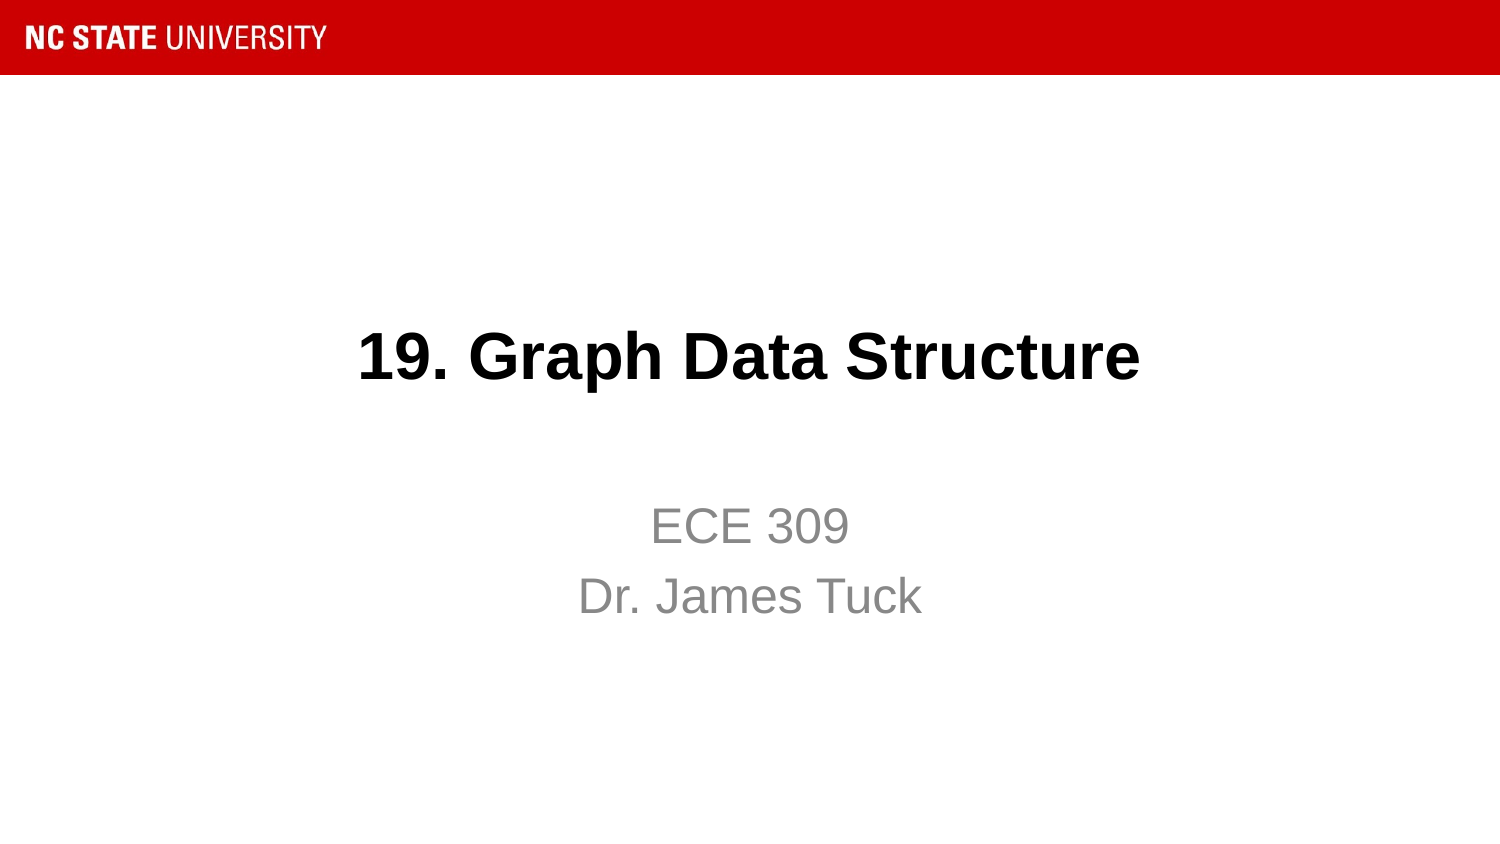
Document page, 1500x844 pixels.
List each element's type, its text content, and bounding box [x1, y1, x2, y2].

title 19. Graph Data Structure [112, 262, 1388, 443]
picture [0, 0, 1500, 75]
subtitle ECE 309 Dr. James Tuck [225, 478, 1275, 694]
